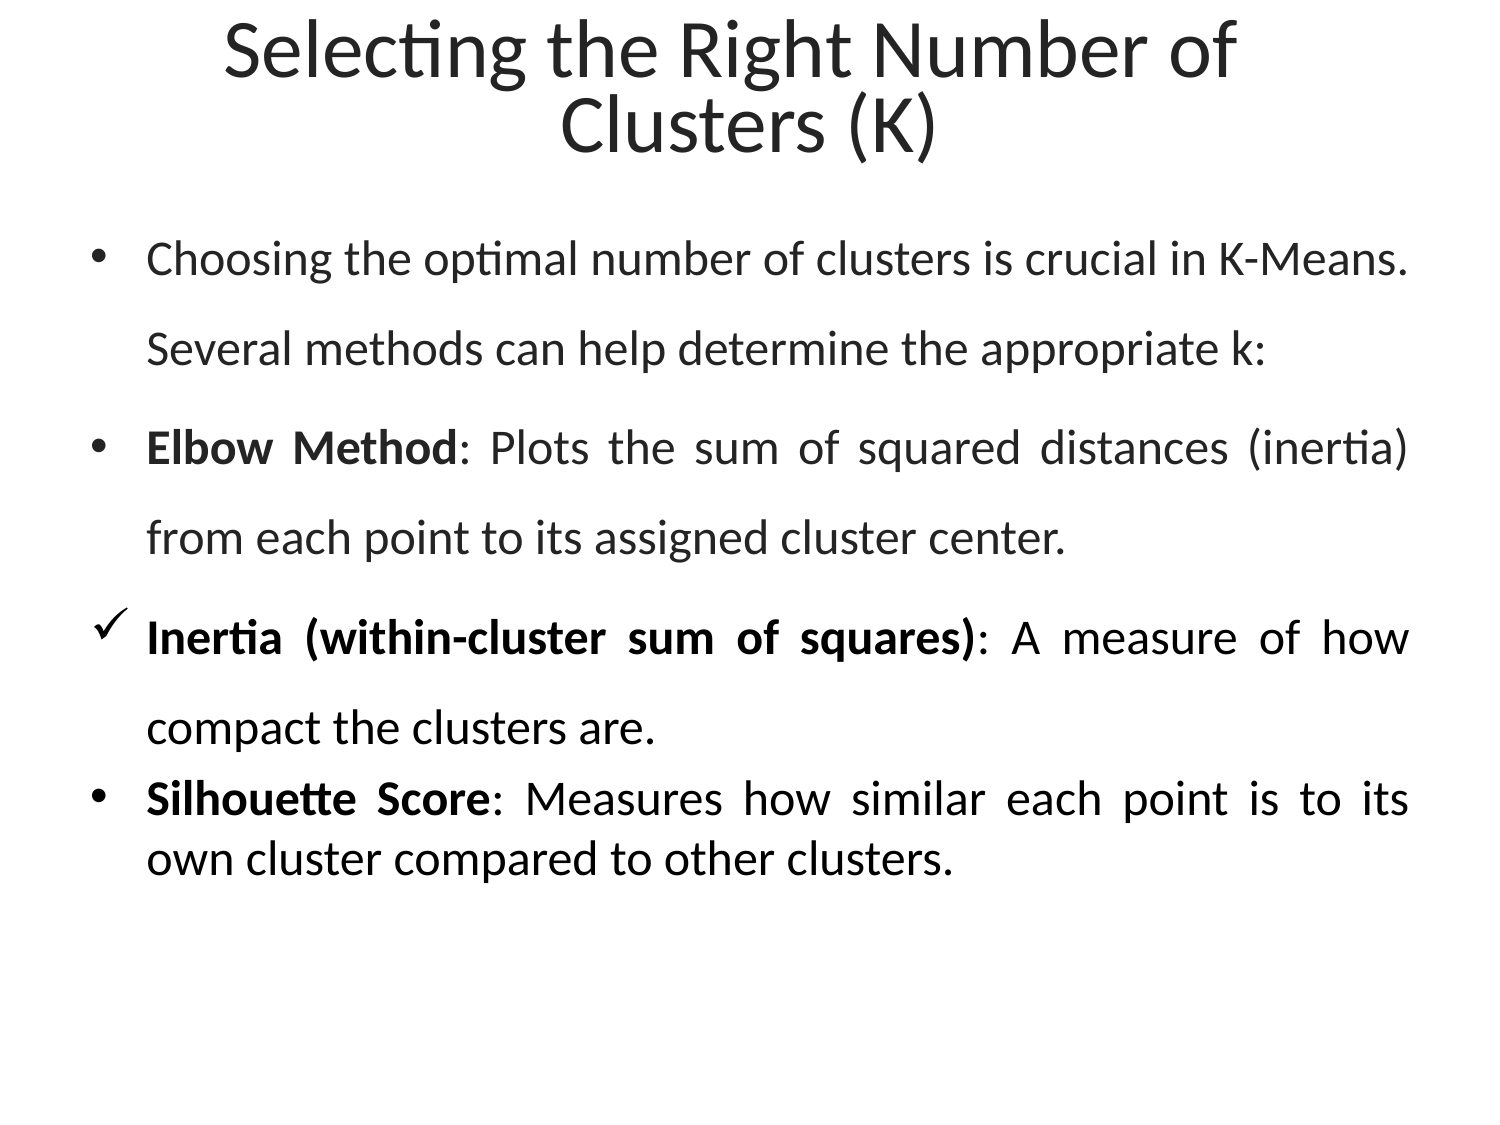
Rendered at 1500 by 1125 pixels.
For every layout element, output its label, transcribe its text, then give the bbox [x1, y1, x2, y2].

title Selecting the Right Number of Clusters (K) [75, 0, 1425, 187]
list Choosing the optimal number of clusters is crucial in K-Means. Several methods can help determine the appropriate k: Elbow Method: Plots the sum of squared distances (inertia) from each point to its assigned cluster center. Inertia (within-cluster sum of squares): A measure of how compact the clusters are. Silhouette Score: Measures how similar each point is to its own cluster compared to other clusters. [75, 187, 1425, 1005]
